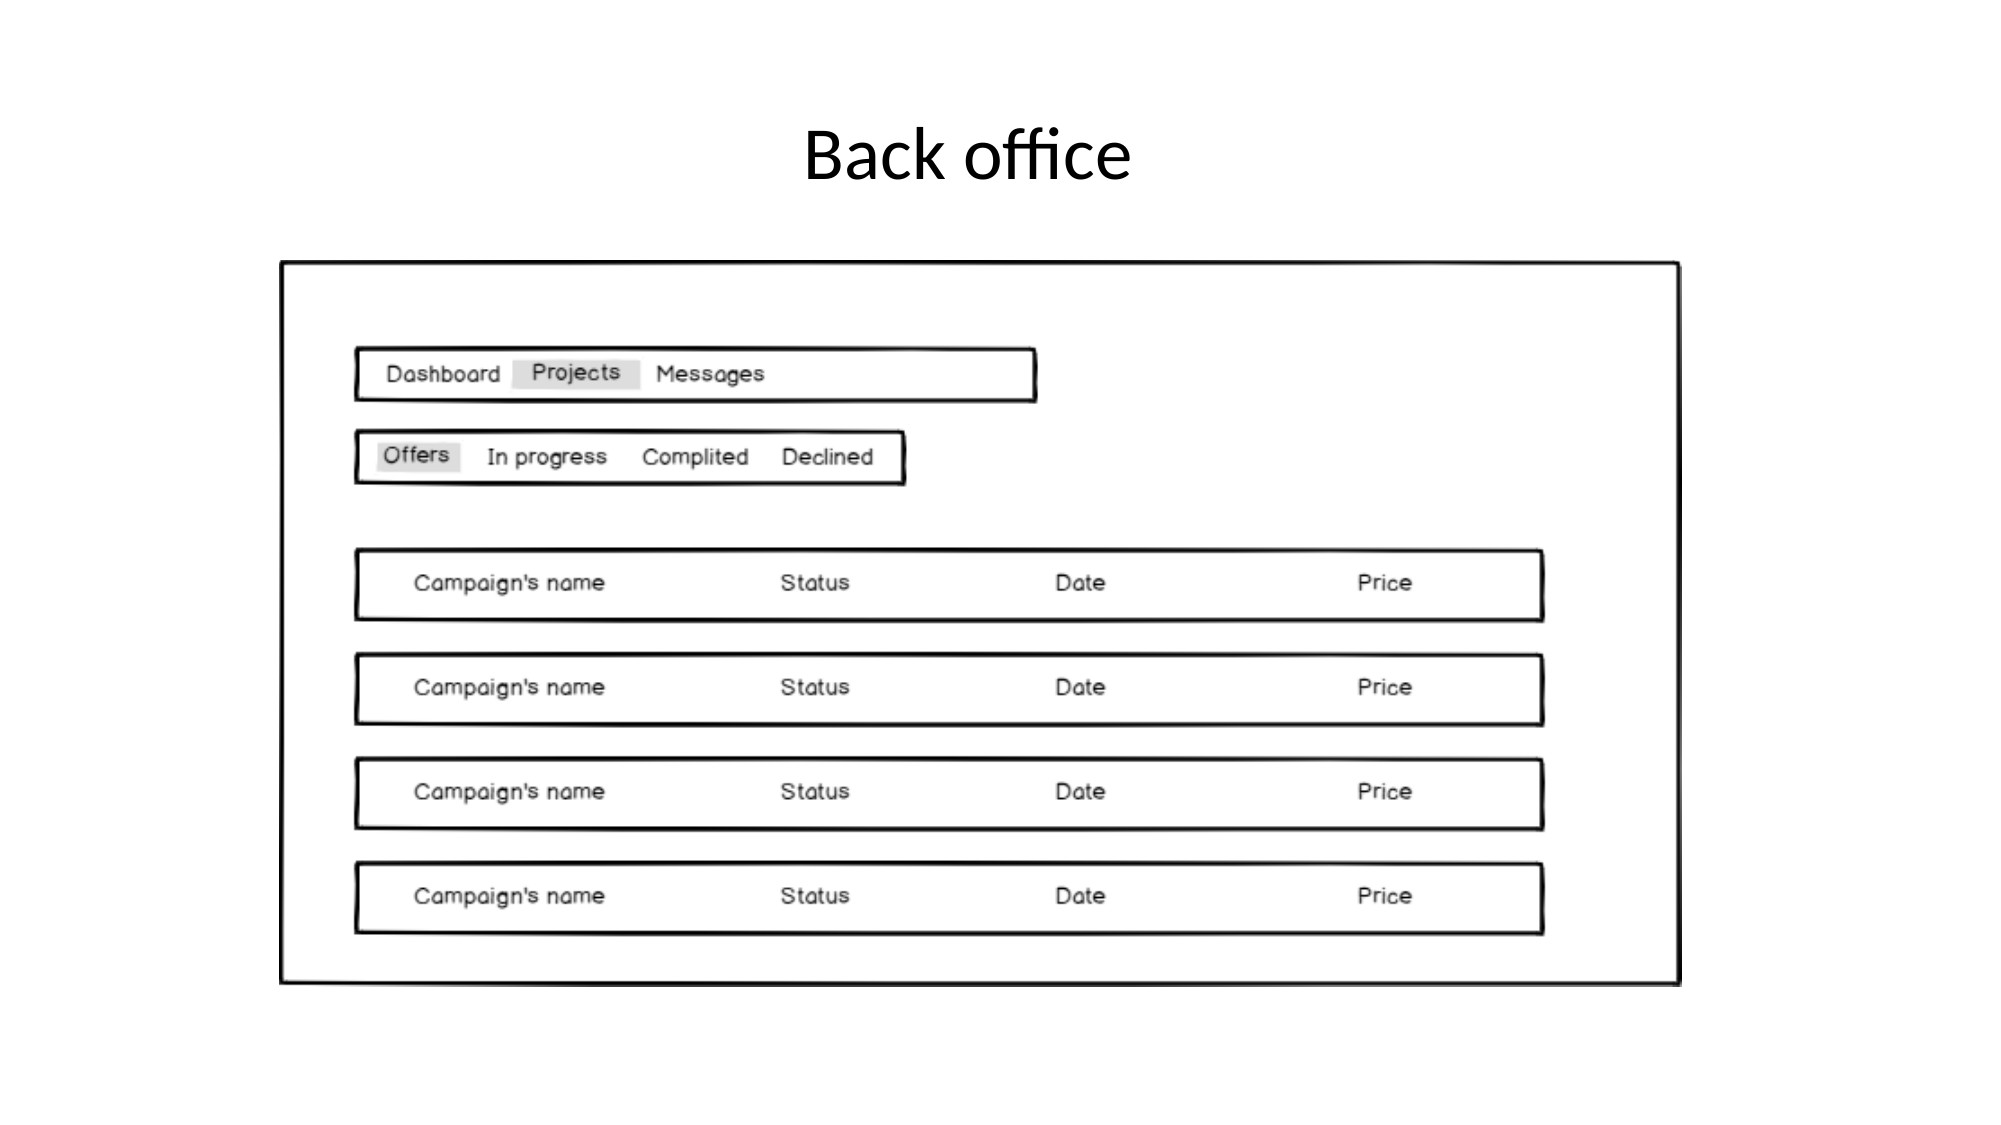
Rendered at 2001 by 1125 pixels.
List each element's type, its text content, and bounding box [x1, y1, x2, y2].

text_box Back office [789, 96, 1148, 202]
picture [279, 260, 1682, 987]
